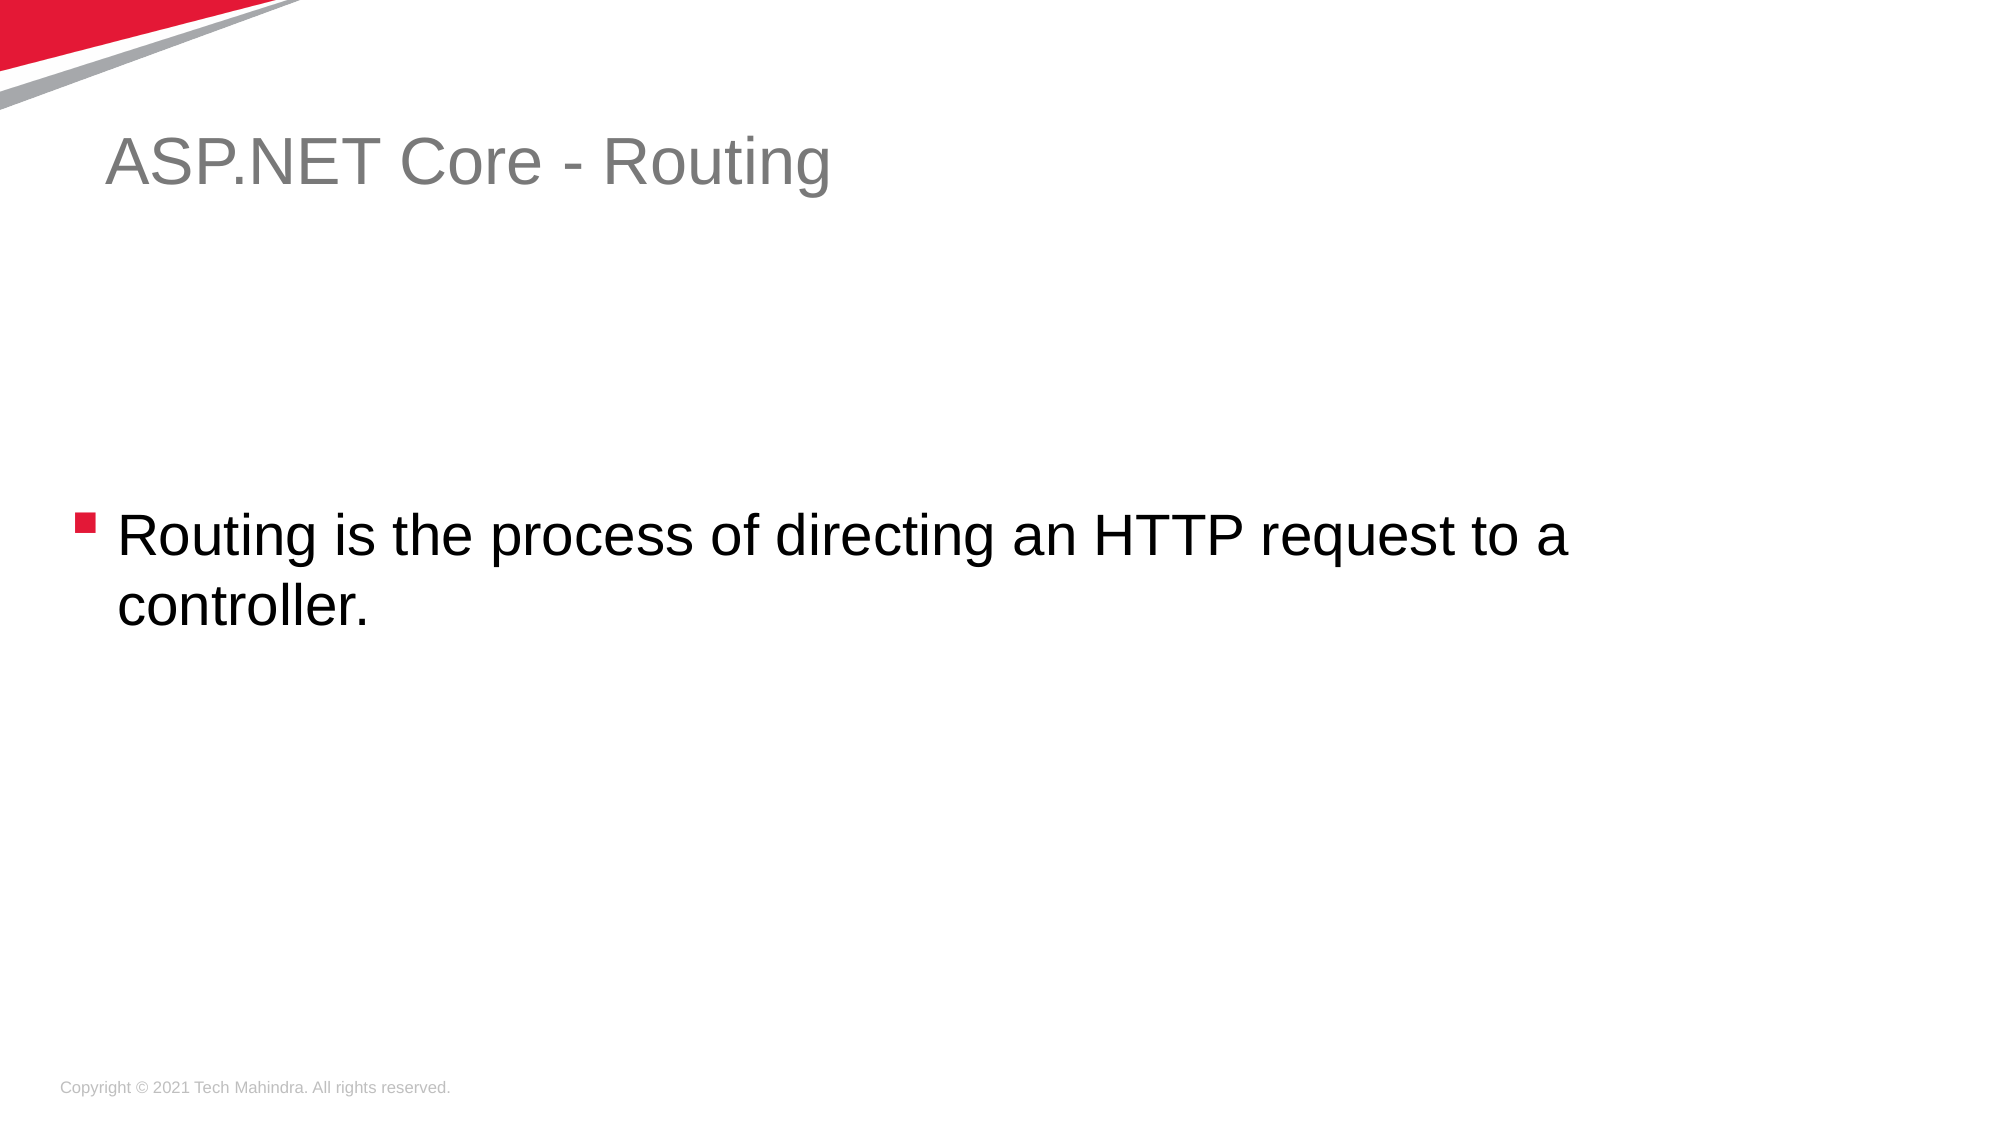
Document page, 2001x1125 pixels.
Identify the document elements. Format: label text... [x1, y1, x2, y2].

title ASP.NET Core - Routing [104, 117, 1905, 199]
list Routing is the process of directing an HTTP request to a controller. [69, 496, 1801, 639]
picture [0, 0, 303, 110]
